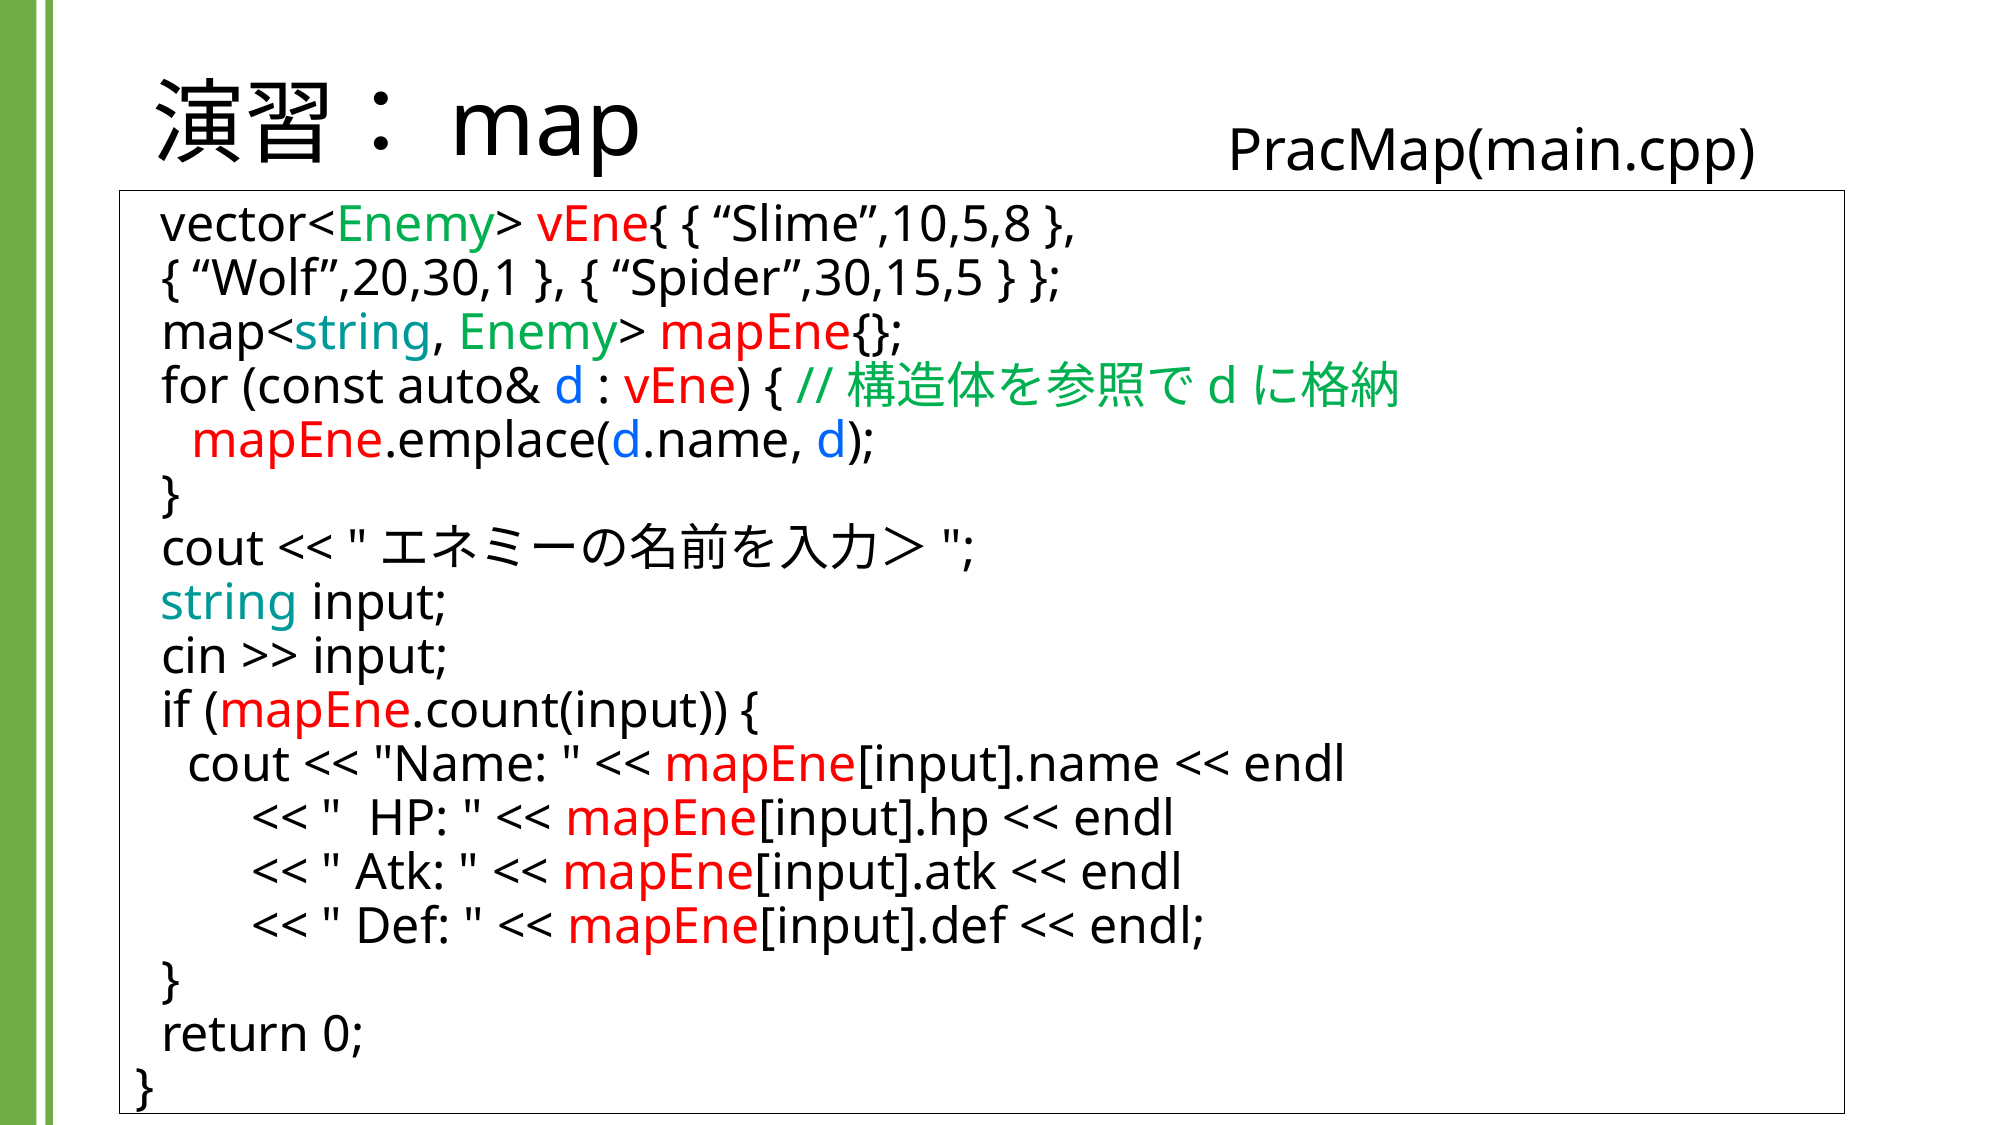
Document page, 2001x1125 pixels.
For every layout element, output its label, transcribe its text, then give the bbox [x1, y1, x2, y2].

list vector<Enemy> vEne{ { “Slime”,10,5,8 }, { “Wolf”,20,30,1 }, { “Spider”,30,15,5 } }; map<string, Enemy> mapEne{}; for (const auto& d : vEne) { //構造体を参照でdに格納 mapEne.emplace(d.name, d); } cout << "エネミーの名前を入力＞"; string input; cin >> input; if (mapEne.count(input)) { cout << "Name: " << mapEne[input].name << endl << " HP: " << mapEne[input].hp << endl << " Atk: " << mapEne[input].atk << endl << " Def: " << mapEne[input].def << endl; } return 0; } [119, 190, 1845, 1114]
title 演習：map [137, 59, 1863, 191]
text_box PracMap(main.cpp) [1212, 104, 1771, 190]
